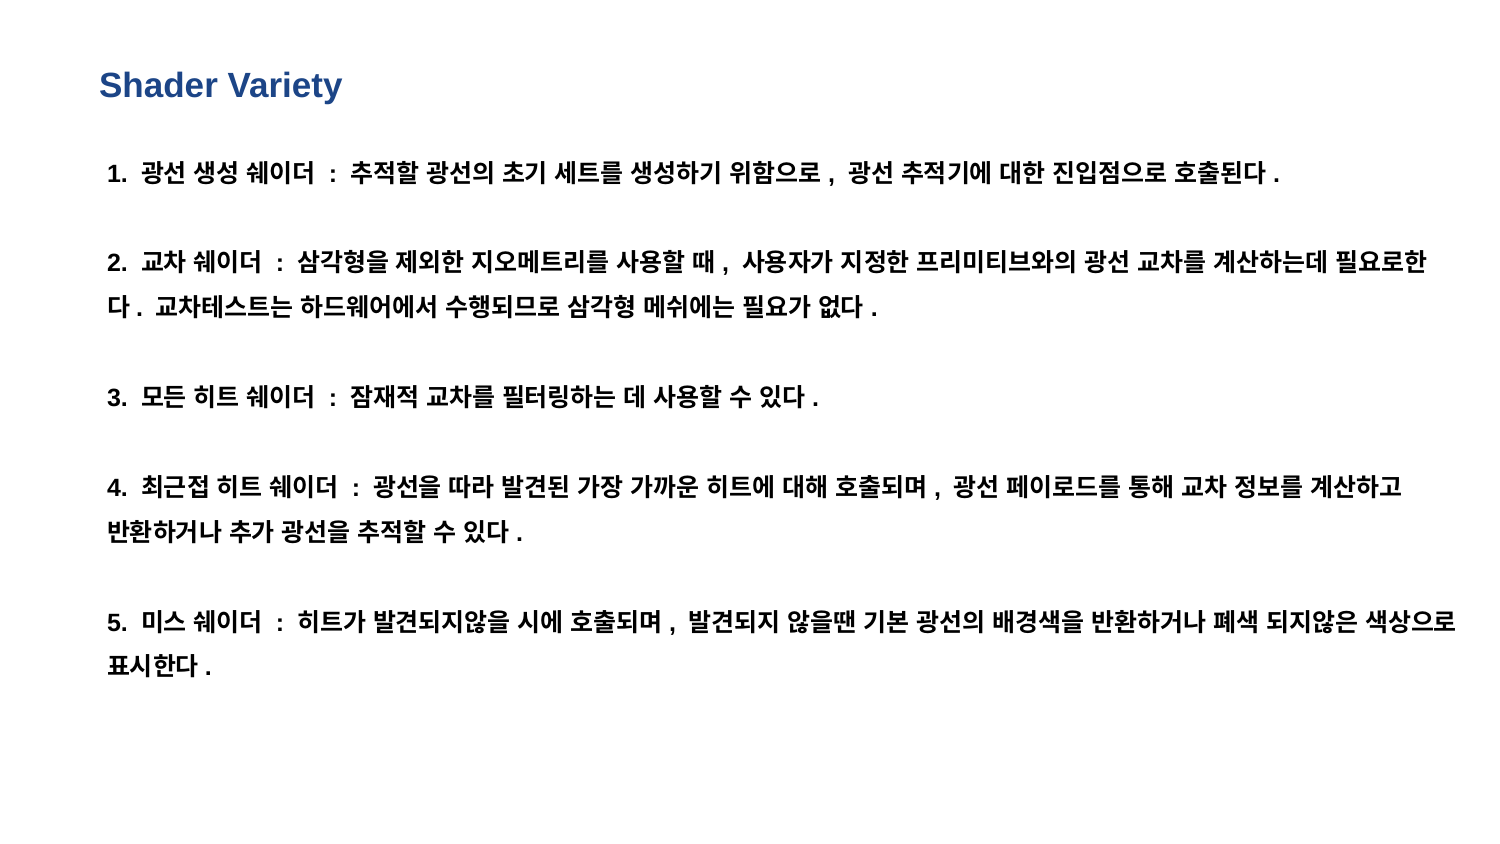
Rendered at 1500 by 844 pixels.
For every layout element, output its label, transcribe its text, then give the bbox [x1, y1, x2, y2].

title 1. 광선 생성 쉐이더 : 추적할 광선의 초기 세트를 생성하기 위함으로, 광선 추적기에 대한 진입점으로 호출된다. 2. 교차 쉐이더 : 삼각형을 제외한 지오메트리를 사용할 때, 사용자가 지정한 프리미티브와의 광선 교차를 계산하는데 필요로한다. 교차테스트는 하드웨어에서 수행되므로 삼각형 메쉬에는 필요가 없다. 3. 모든 히트 쉐이더 : 잠재적 교차를 필터링하는 데 사용할 수 있다. 4. 최근접 히트 쉐이더 : 광선을 따라 발견된 가장 가까운 히트에 대해 호출되며, 광선 페이로드를 통해 교차 정보를 계산하고 반환하거나 추가 광선을 추적할 수 있다. 5. 미스 쉐이더 : 히트가 발견되지않을 시에 호출되며, 발견되지 않을땐 기본 광선의 배경색을 반환하거나 폐색 되지않은 색상으로 표시한다. [69, 149, 1476, 674]
title Shader Variety [0, 48, 442, 119]
